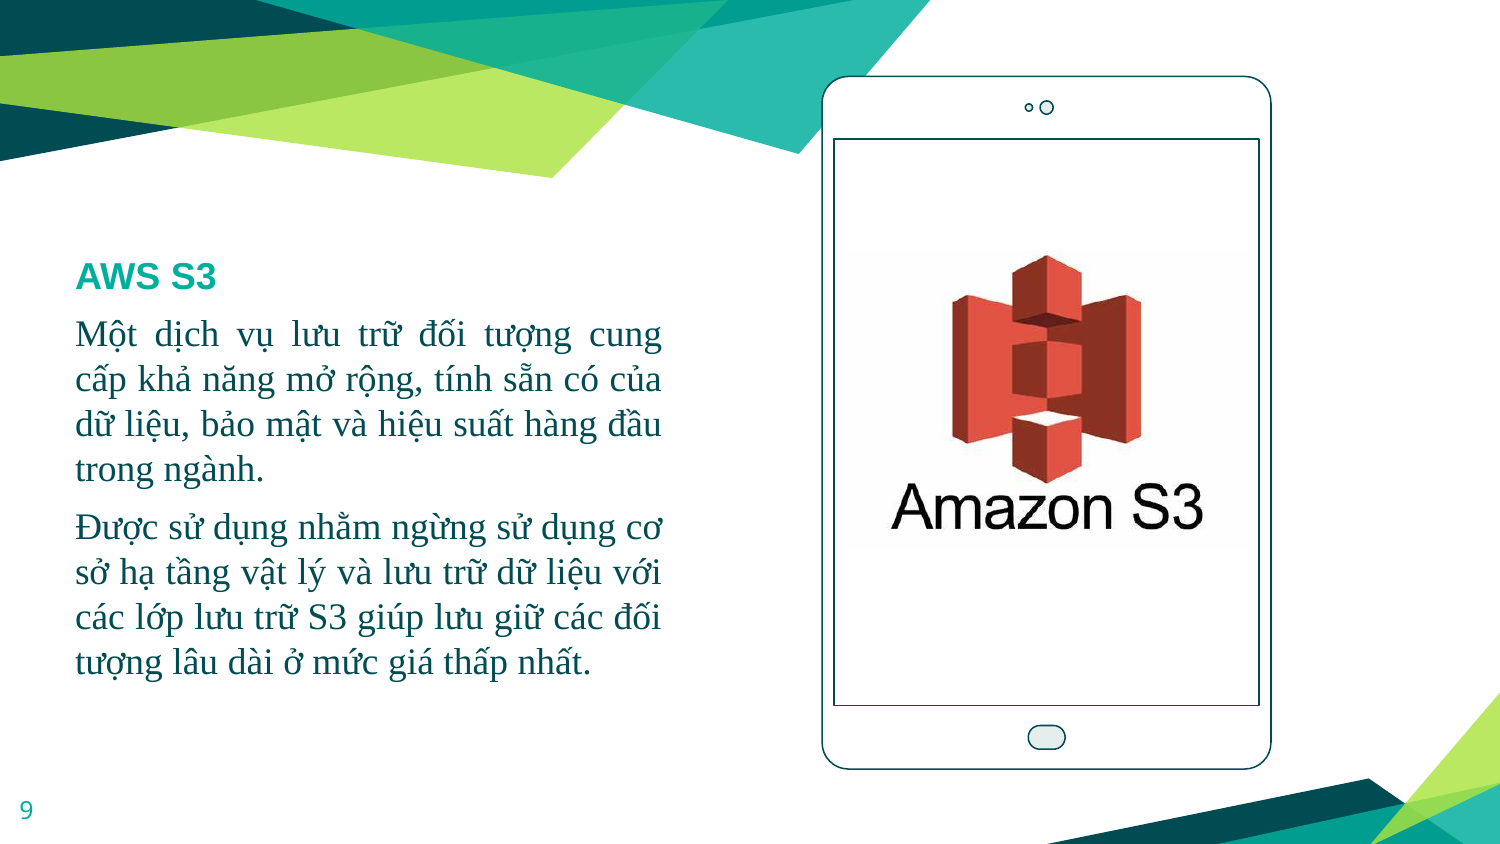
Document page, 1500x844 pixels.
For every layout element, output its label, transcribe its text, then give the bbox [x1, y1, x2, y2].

picture [844, 249, 1248, 552]
list AWS S3 Một dịch vụ lưu trữ đối tượng cung cấp khả năng mở rộng, tính sẵn có của dữ liệu, bảo mật và hiệu suất hàng đầu trong ngành. Được sử dụng nhằm ngừng sử dụng cơ sở hạ tầng vật lý và lưu trữ dữ liệu với các lớp lưu trữ S3 giúp lưu giữ các đối tượng lâu dài ở mức giá thấp nhất. [60, 330, 678, 697]
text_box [821, 76, 1272, 770]
slide_number 9 [4, 779, 95, 844]
